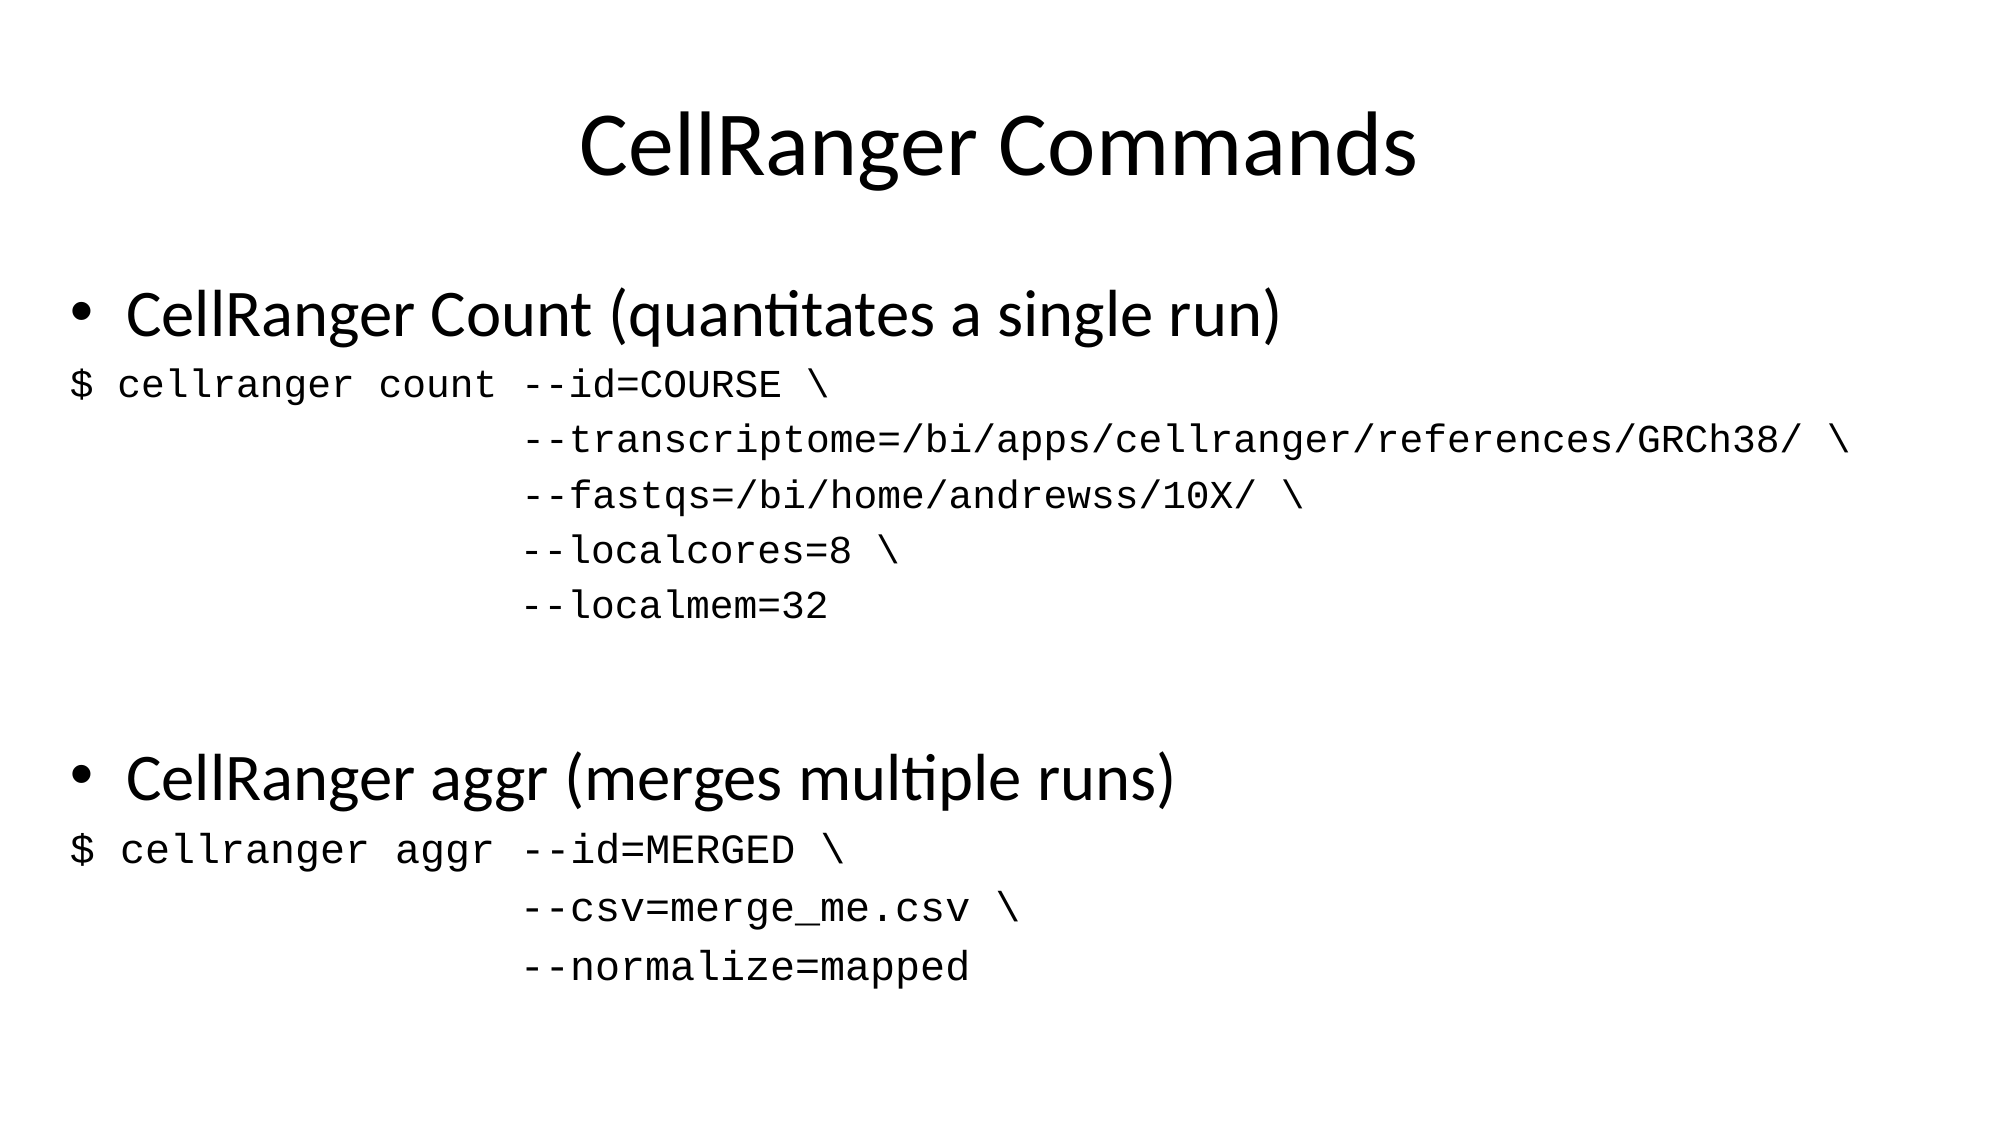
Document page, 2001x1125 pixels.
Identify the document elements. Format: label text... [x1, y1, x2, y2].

list CellRanger Count (quantitates a single run) $ cellranger count --id=COURSE \ --transcriptome=/bi/apps/cellranger/references/GRCh38/ \ --fastqs=/bi/home/andrewss/10X/ \ --localcores=8 \ --localmem=32 CellRanger aggr (merges multiple runs) $ cellranger aggr --id=MERGED \ --csv=merge_me.csv \ --normalize=mapped [54, 262, 1900, 1005]
title CellRanger Commands [99, 45, 1900, 233]
